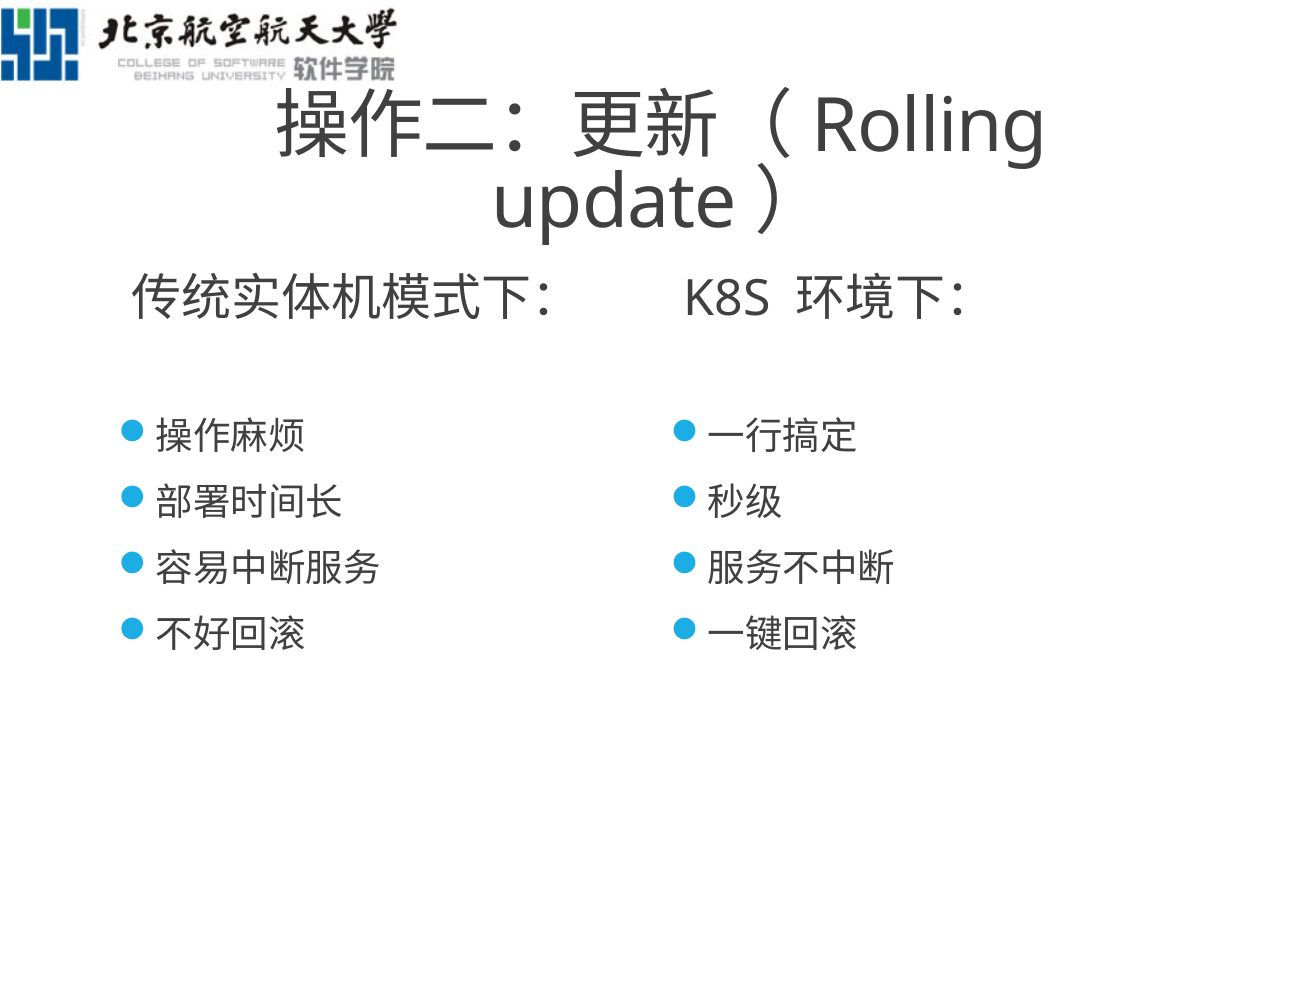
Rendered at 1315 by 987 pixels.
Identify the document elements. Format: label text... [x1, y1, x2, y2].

list 传统实体机模式下： 操作麻烦 部署时间长 容易中断服务 不好回滚 [118, 265, 651, 844]
title 操作二：更新（Rolling update） [118, 126, 1204, 250]
list K8S 环境下： 一行搞定 秒级 服务不中断 一键回滚 [670, 265, 1204, 844]
picture [0, 0, 398, 82]
